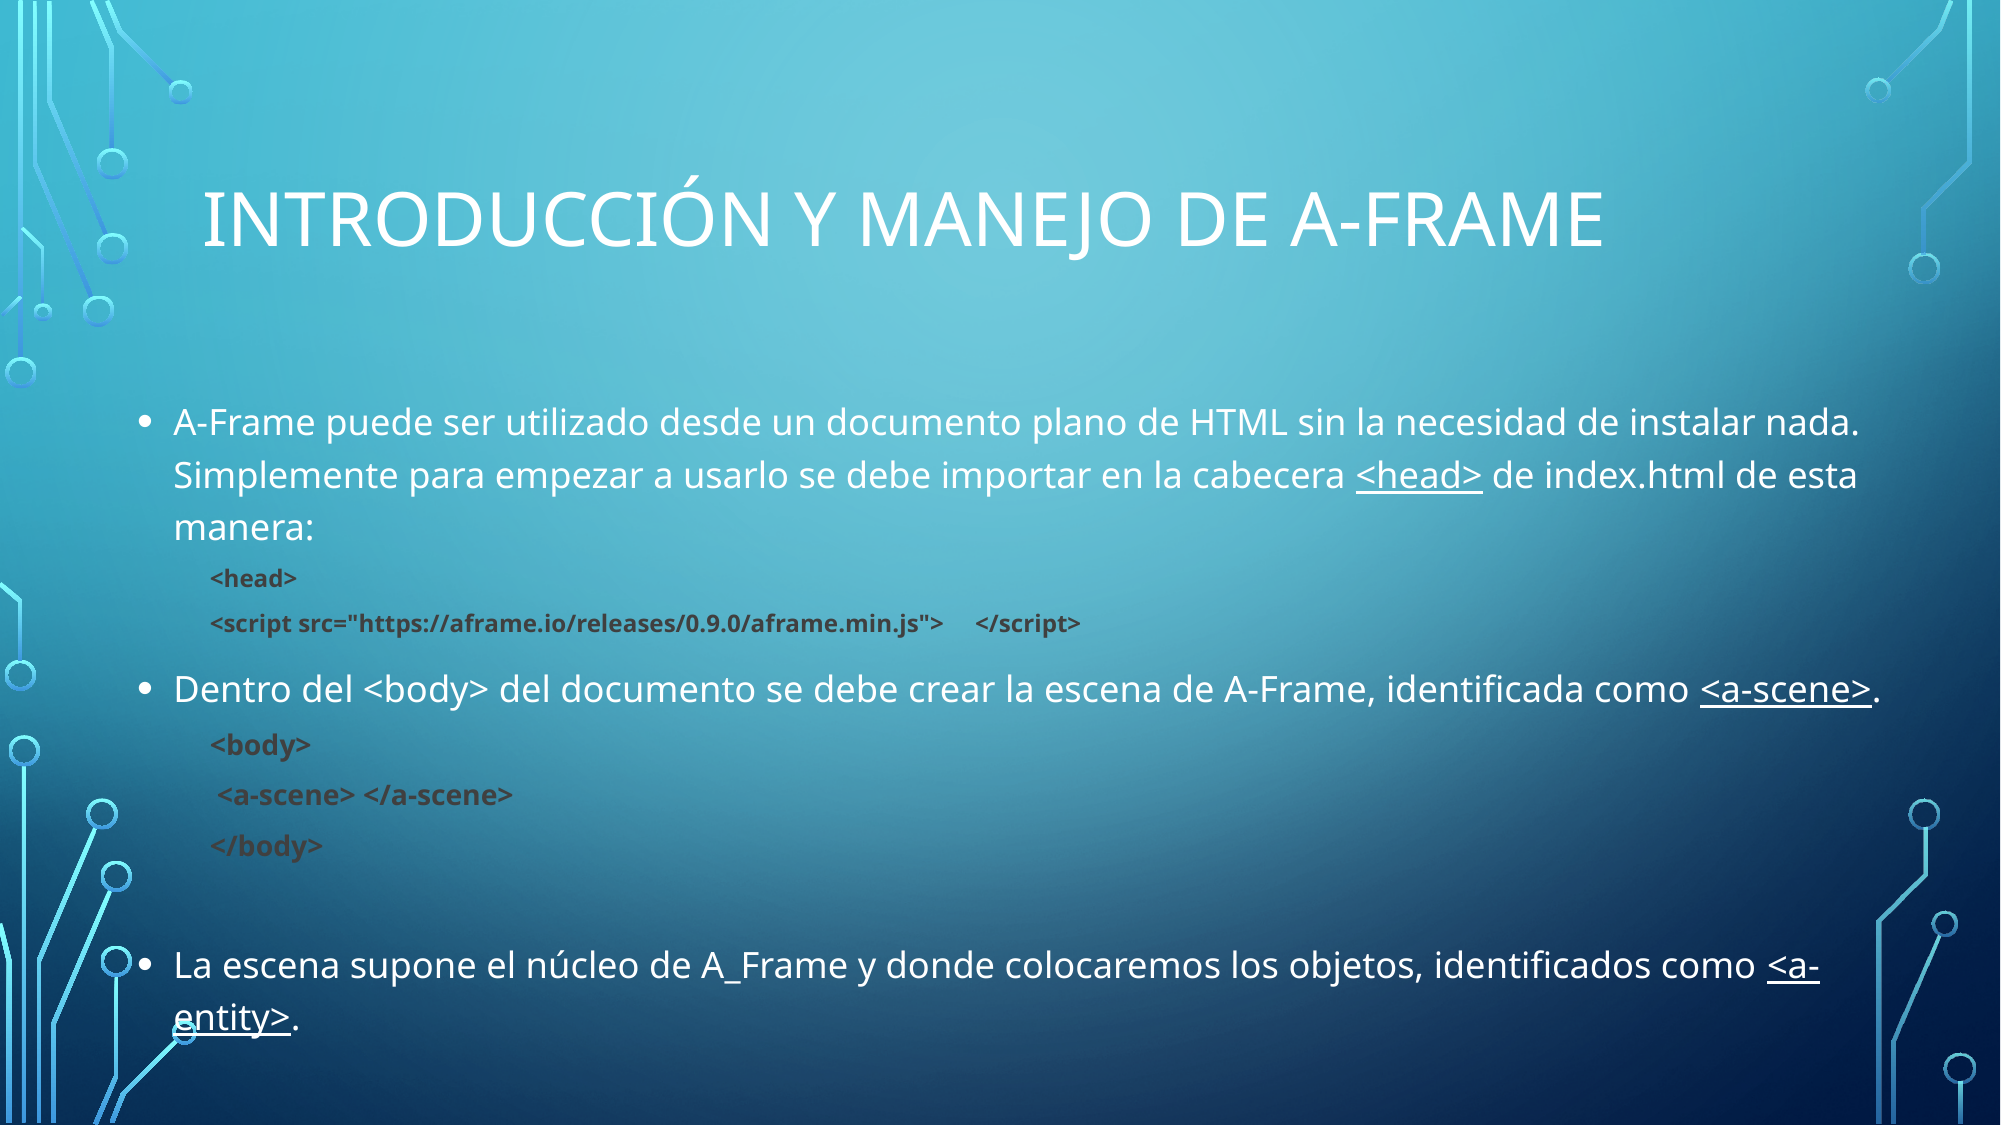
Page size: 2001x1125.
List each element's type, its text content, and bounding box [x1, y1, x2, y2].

title Introducción y manejo de A-Frame [187, 101, 1813, 344]
list A-Frame puede ser utilizado desde un documento plano de HTML sin la necesidad de instalar nada. Simplemente para empezar a usarlo se debe importar en la cabecera <head> de index.html de esta manera: <head> <script src="https://aframe.io/releases/0.9.0/aframe.min.js"> </script> Dentro del <body> del documento se debe crear la escena de A-Frame, identificada como <a-scene>. <body> <a-scene> </a-scene> </body> La escena supone el núcleo de A_Frame y donde colocaremos los objetos, identificados como <a-entity>. [122, 383, 1929, 1091]
